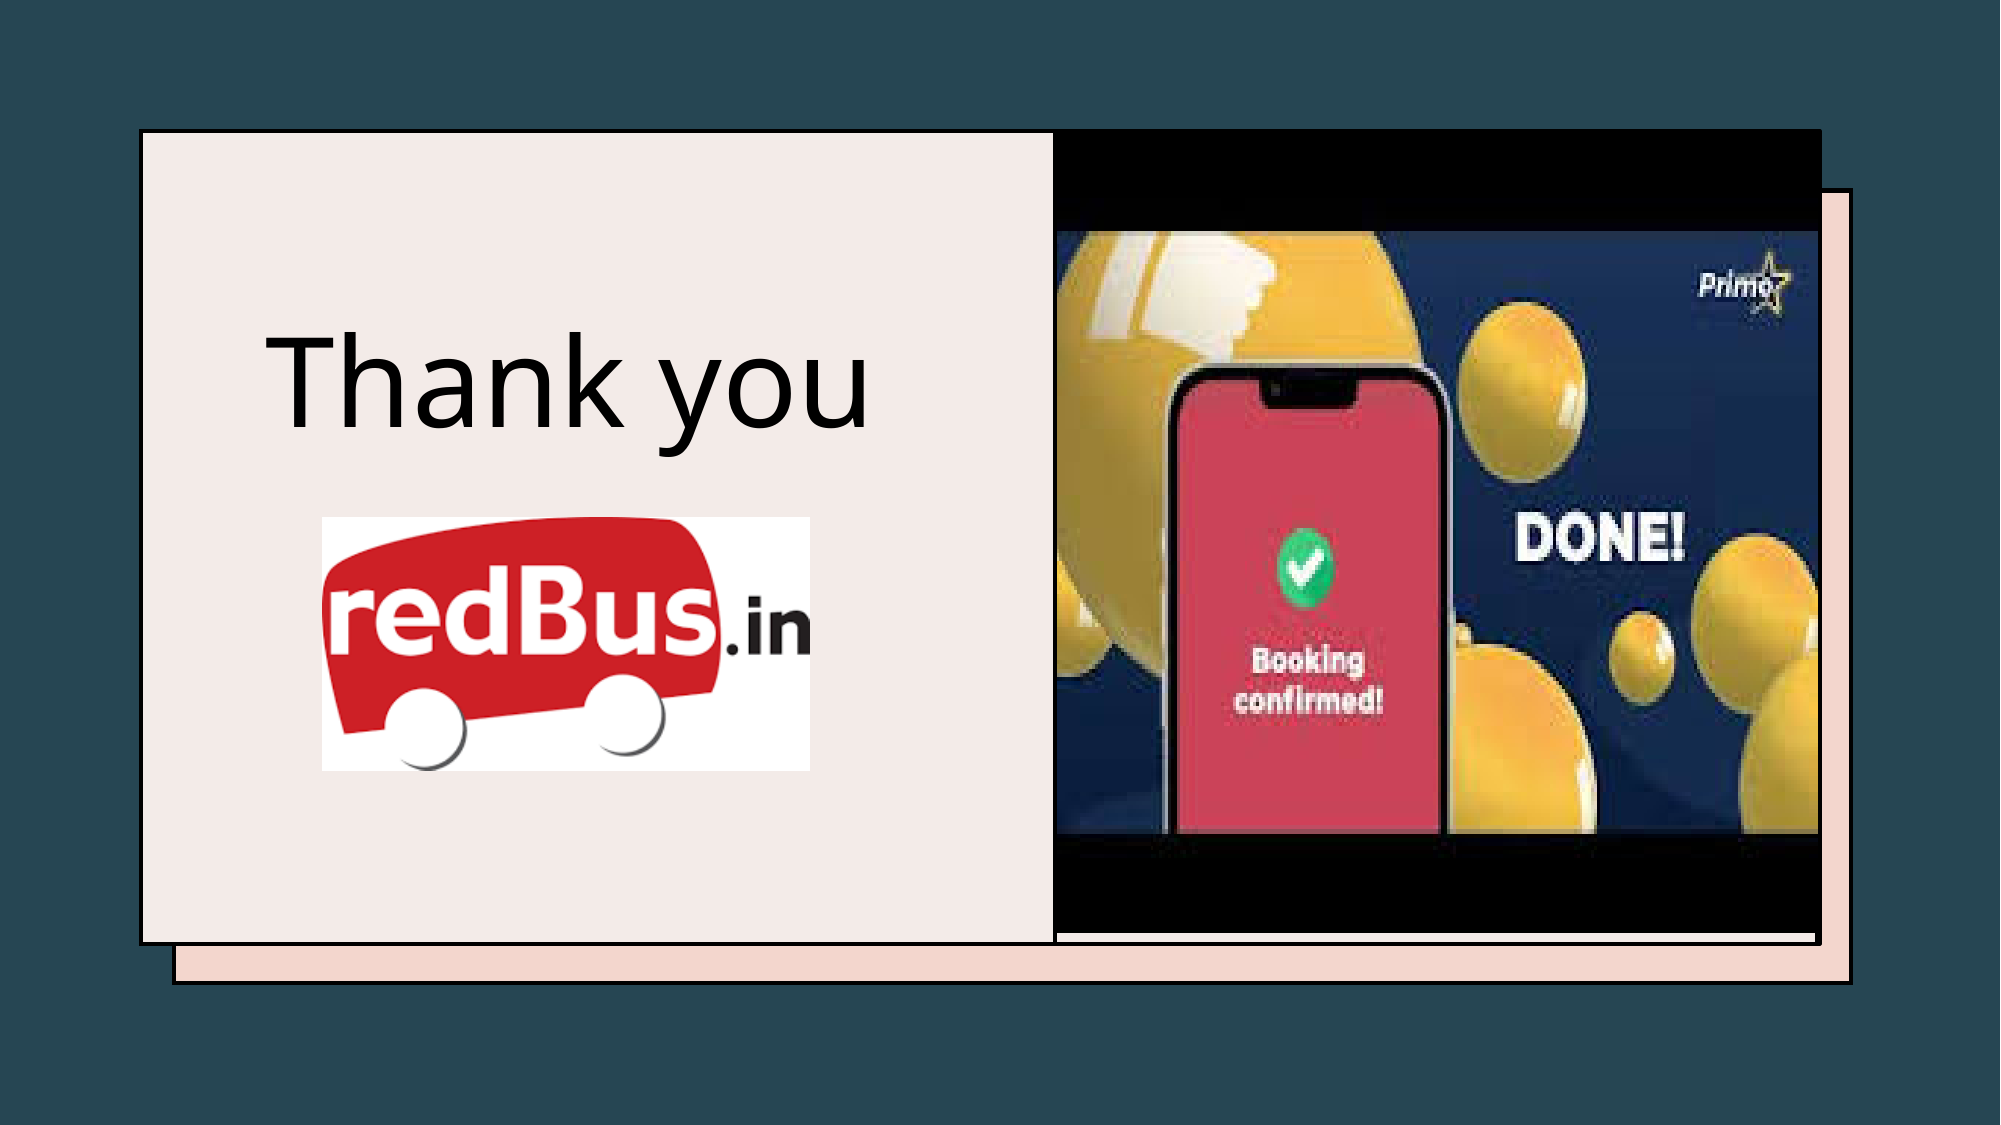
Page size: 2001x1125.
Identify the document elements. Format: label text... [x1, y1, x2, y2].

picture [1056, 133, 1818, 942]
subtitle [0, 591, 428, 901]
title Thank you [250, 311, 1050, 593]
picture [322, 517, 810, 771]
